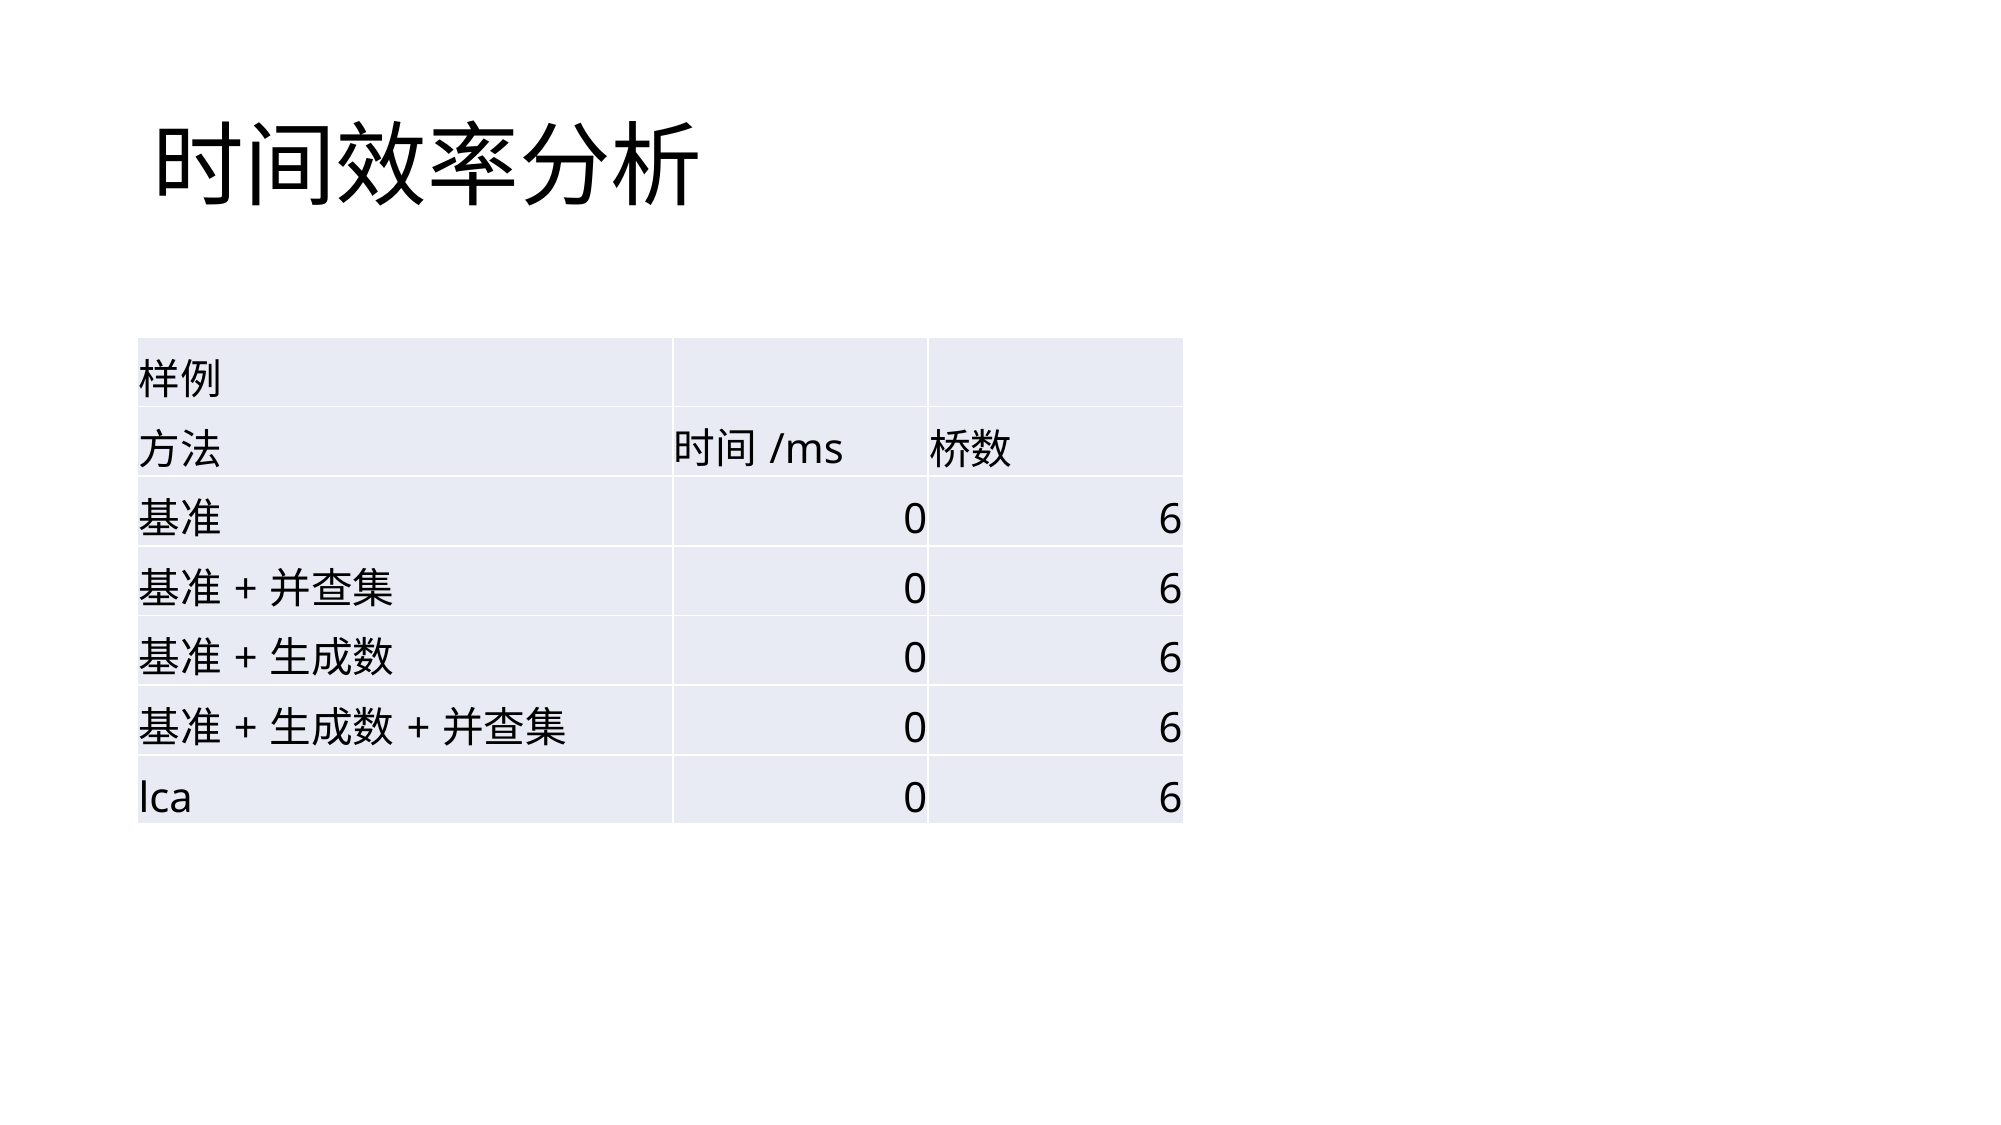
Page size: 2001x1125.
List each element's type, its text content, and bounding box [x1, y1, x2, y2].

table_cell 0 [674, 616, 927, 684]
table_header 样例 [138, 338, 672, 406]
table_cell 基准+生成数 [138, 616, 672, 684]
table_cell 方法 [138, 407, 672, 475]
table_header [674, 338, 927, 406]
table_cell 6 [929, 616, 1183, 684]
table_cell 基准+并查集 [138, 547, 672, 615]
title 时间效率分析 [137, 59, 1863, 278]
table_cell 6 [929, 547, 1183, 615]
table_cell lca [138, 756, 672, 823]
table_header [929, 338, 1183, 406]
table_cell 基准 [138, 477, 672, 545]
table_cell 6 [929, 756, 1183, 823]
table_cell 桥数 [929, 407, 1183, 475]
table_cell 时间/ms [674, 407, 927, 475]
table_cell 0 [674, 756, 927, 823]
table_cell 6 [929, 686, 1183, 754]
table_cell 基准+生成数+并查集 [138, 686, 672, 754]
table_cell 0 [674, 547, 927, 615]
table_cell 0 [674, 477, 927, 545]
table_cell 0 [674, 686, 927, 754]
table_cell 6 [929, 477, 1183, 545]
